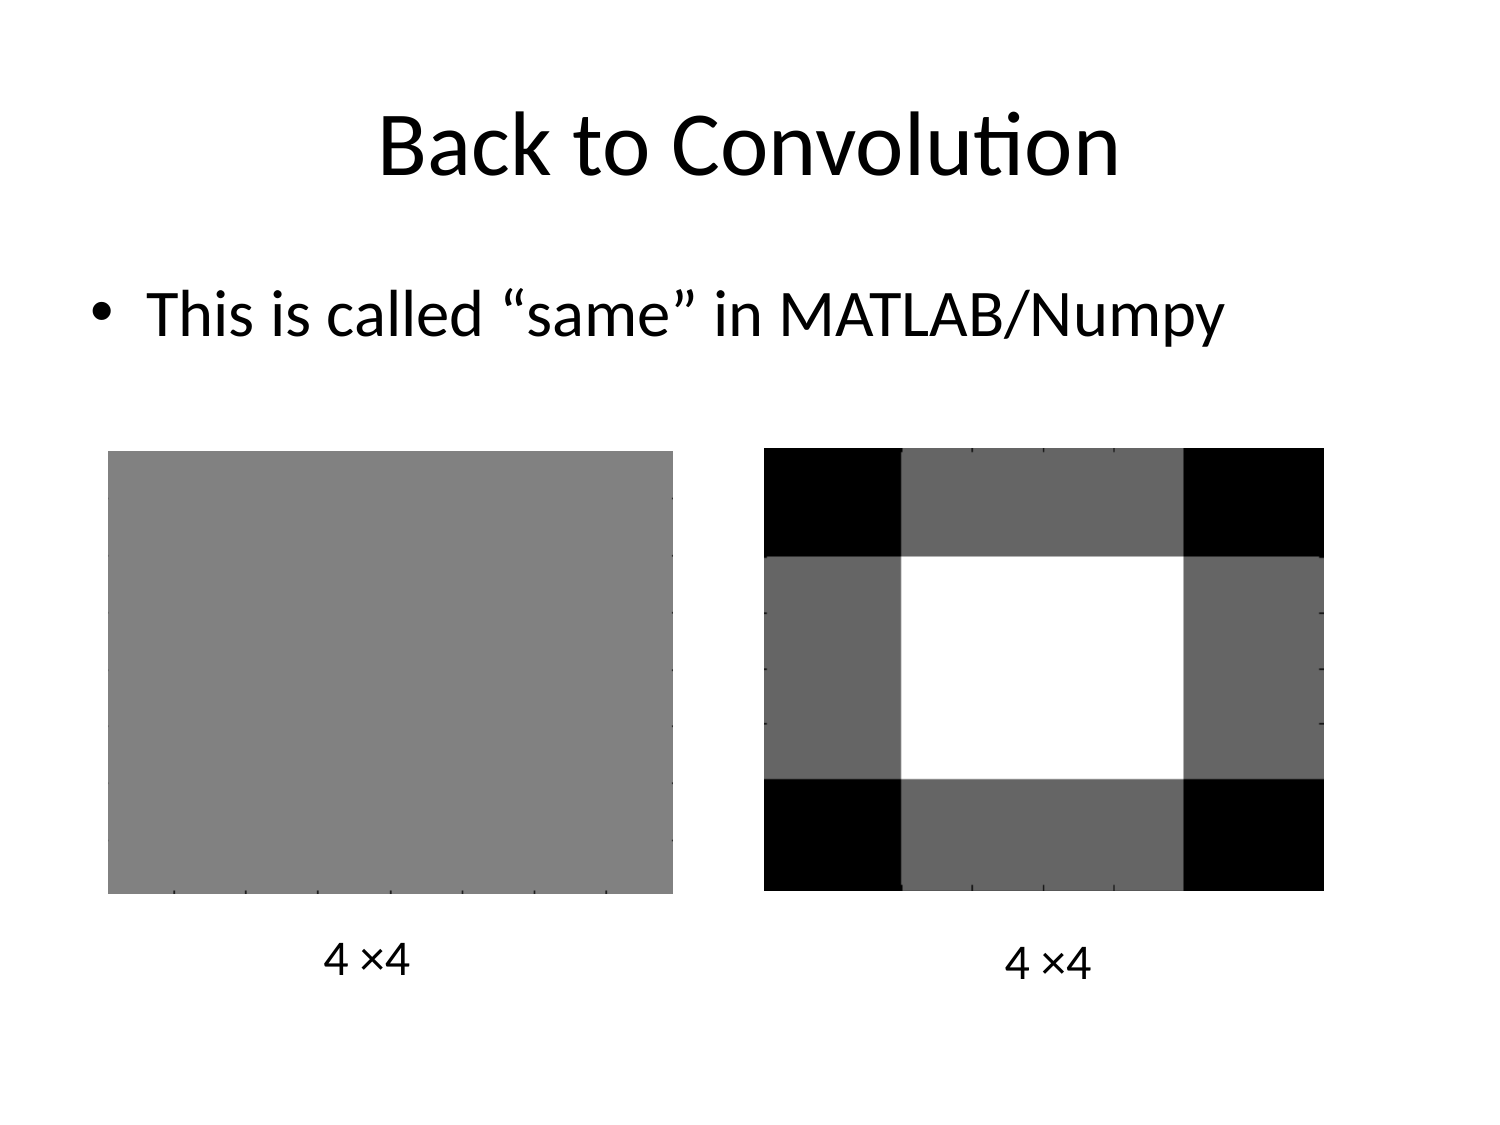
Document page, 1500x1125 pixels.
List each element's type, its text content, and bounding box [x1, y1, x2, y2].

picture [108, 451, 673, 894]
text_box 4 ×4 [843, 922, 1252, 997]
picture [764, 448, 1324, 891]
title Back to Convolution [75, 45, 1425, 233]
text_box 4 ×4 [162, 918, 571, 993]
list This is called “same” in MATLAB/Numpy [75, 262, 1425, 1005]
